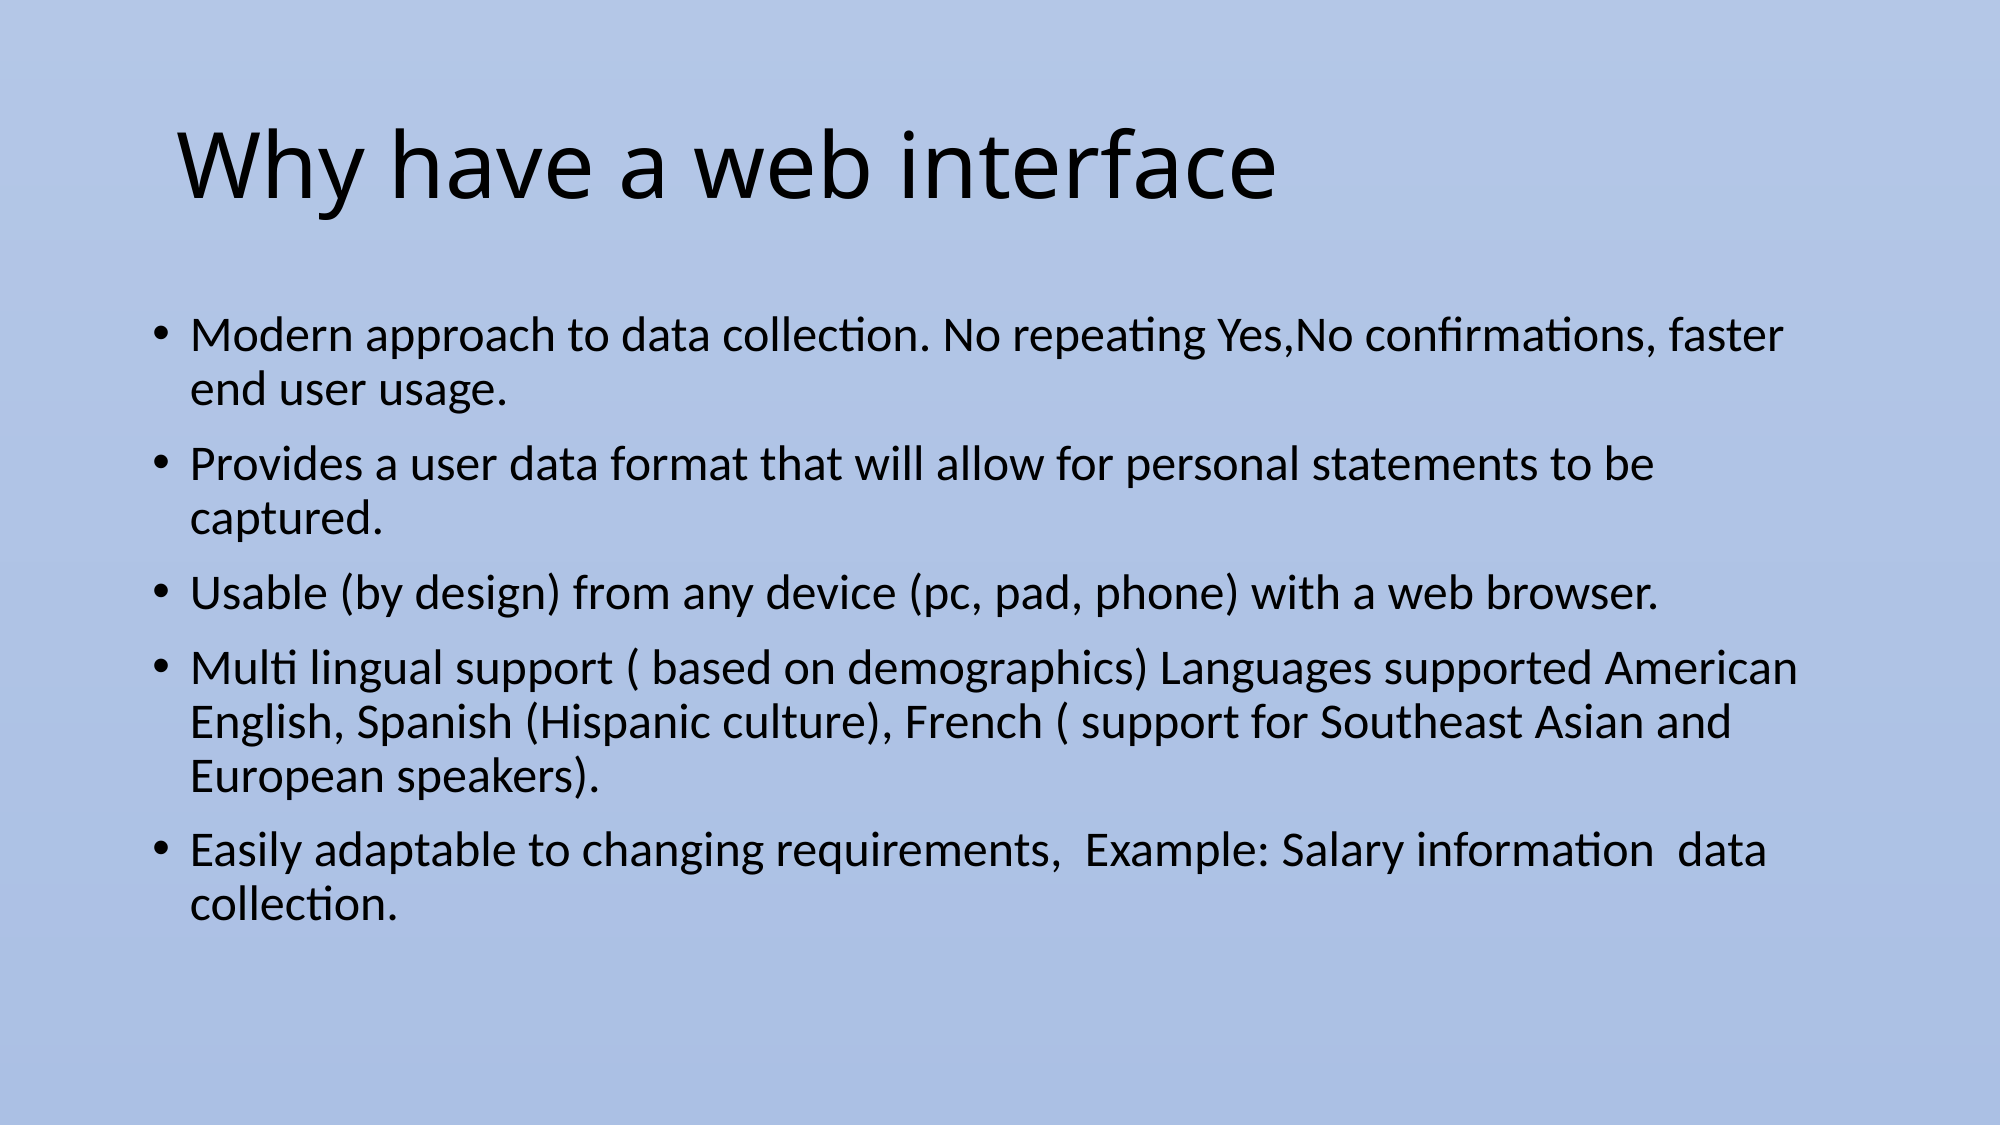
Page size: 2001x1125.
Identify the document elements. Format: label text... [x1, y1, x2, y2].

list Modern approach to data collection. No repeating Yes,No confirmations, faster end user usage. Provides a user data format that will allow for personal statements to be captured. Usable (by design) from any device (pc, pad, phone) with a web browser. Multi lingual support ( based on demographics) Languages supported American English, Spanish (Hispanic culture), French ( support for Southeast Asian and European speakers). Easily adaptable to changing requirements, Example: Salary information data collection. [137, 301, 1863, 1015]
title Why have a web interface [137, 59, 1863, 278]
